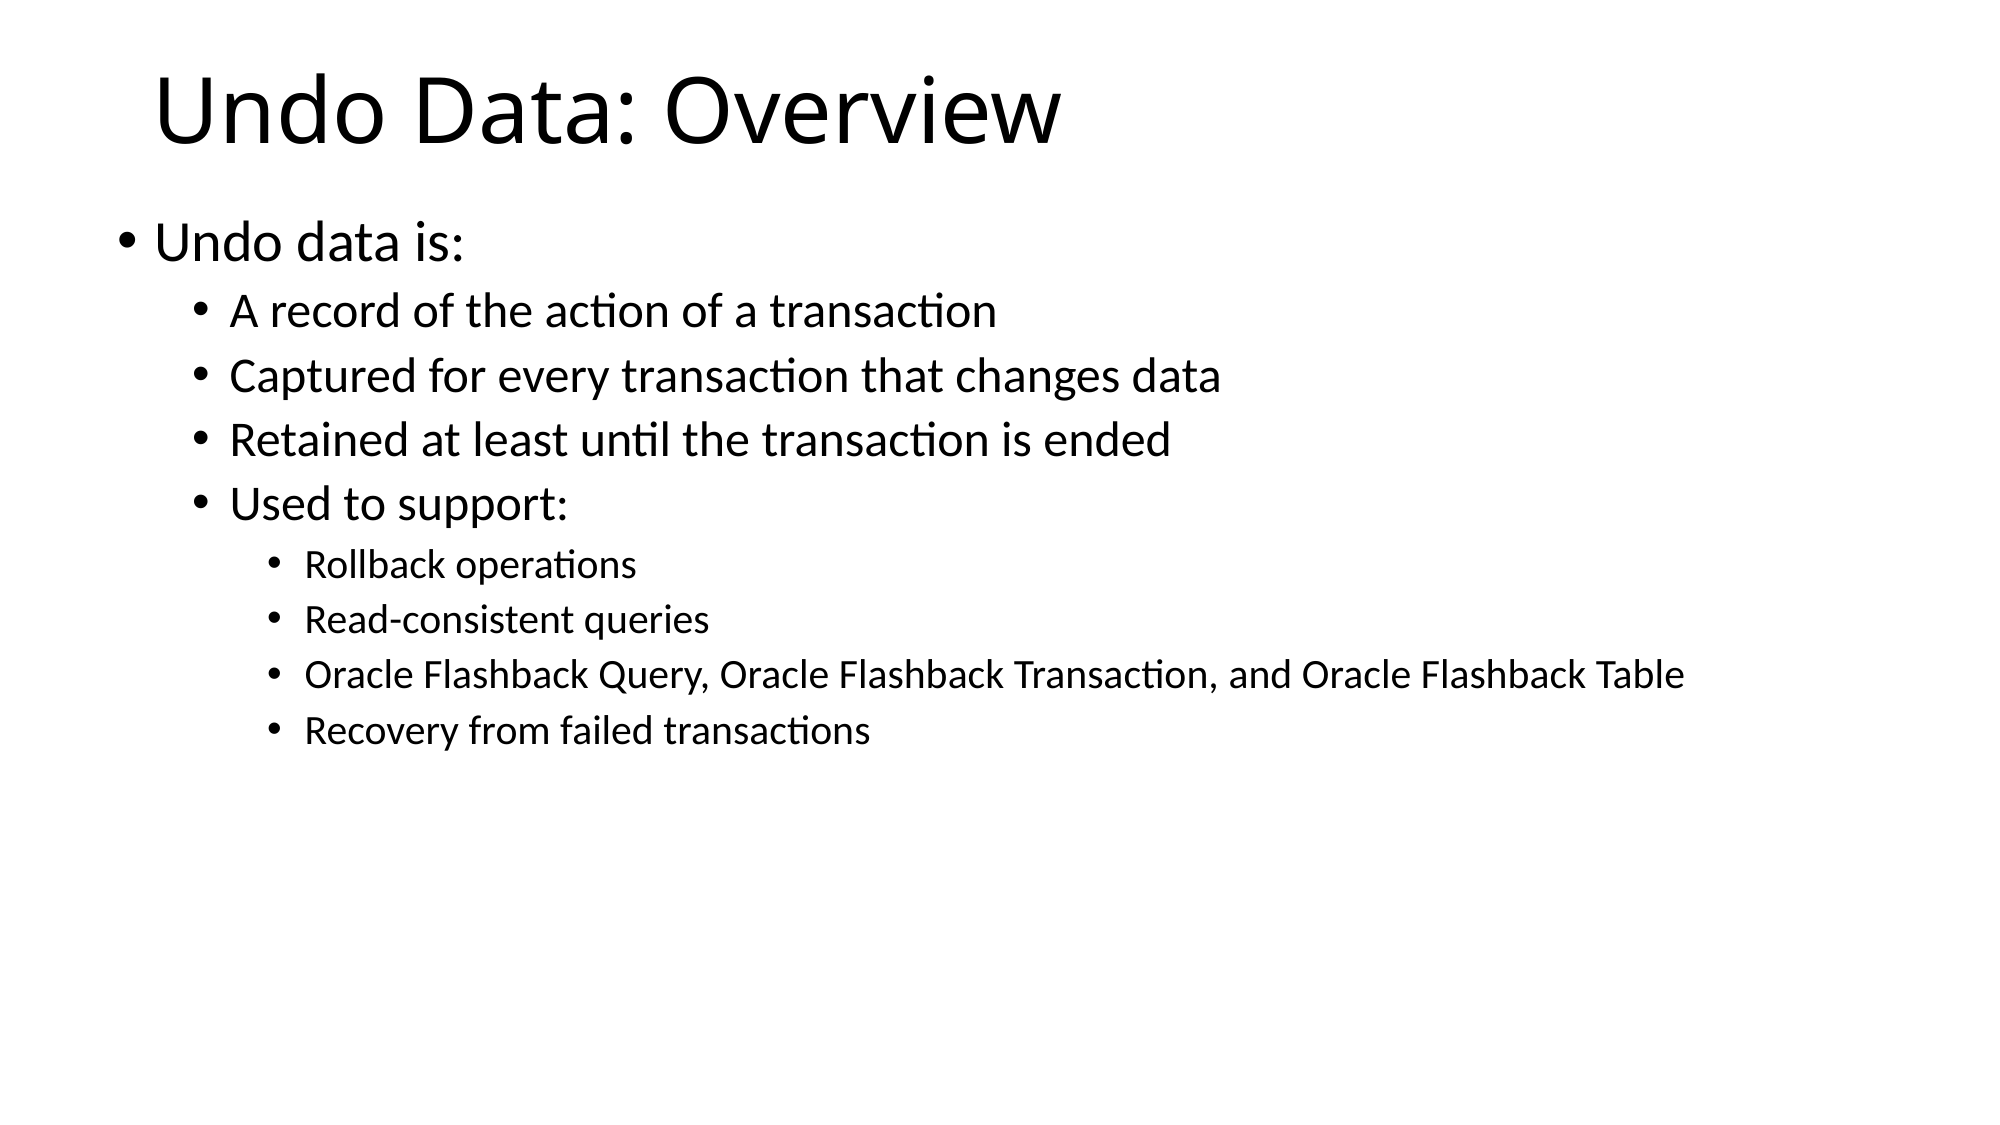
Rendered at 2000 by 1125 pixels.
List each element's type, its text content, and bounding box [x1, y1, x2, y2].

list Undo data is: A record of the action of a transaction Captured for every transaction that changes data Retained at least until the transaction is ended Used to support: Rollback operations Read-consistent queries Oracle Flashback Query, Oracle Flashback Transaction, and Oracle Flashback Table Recovery from failed transactions [102, 203, 1898, 867]
title Undo Data: Overview [137, 59, 1862, 203]
